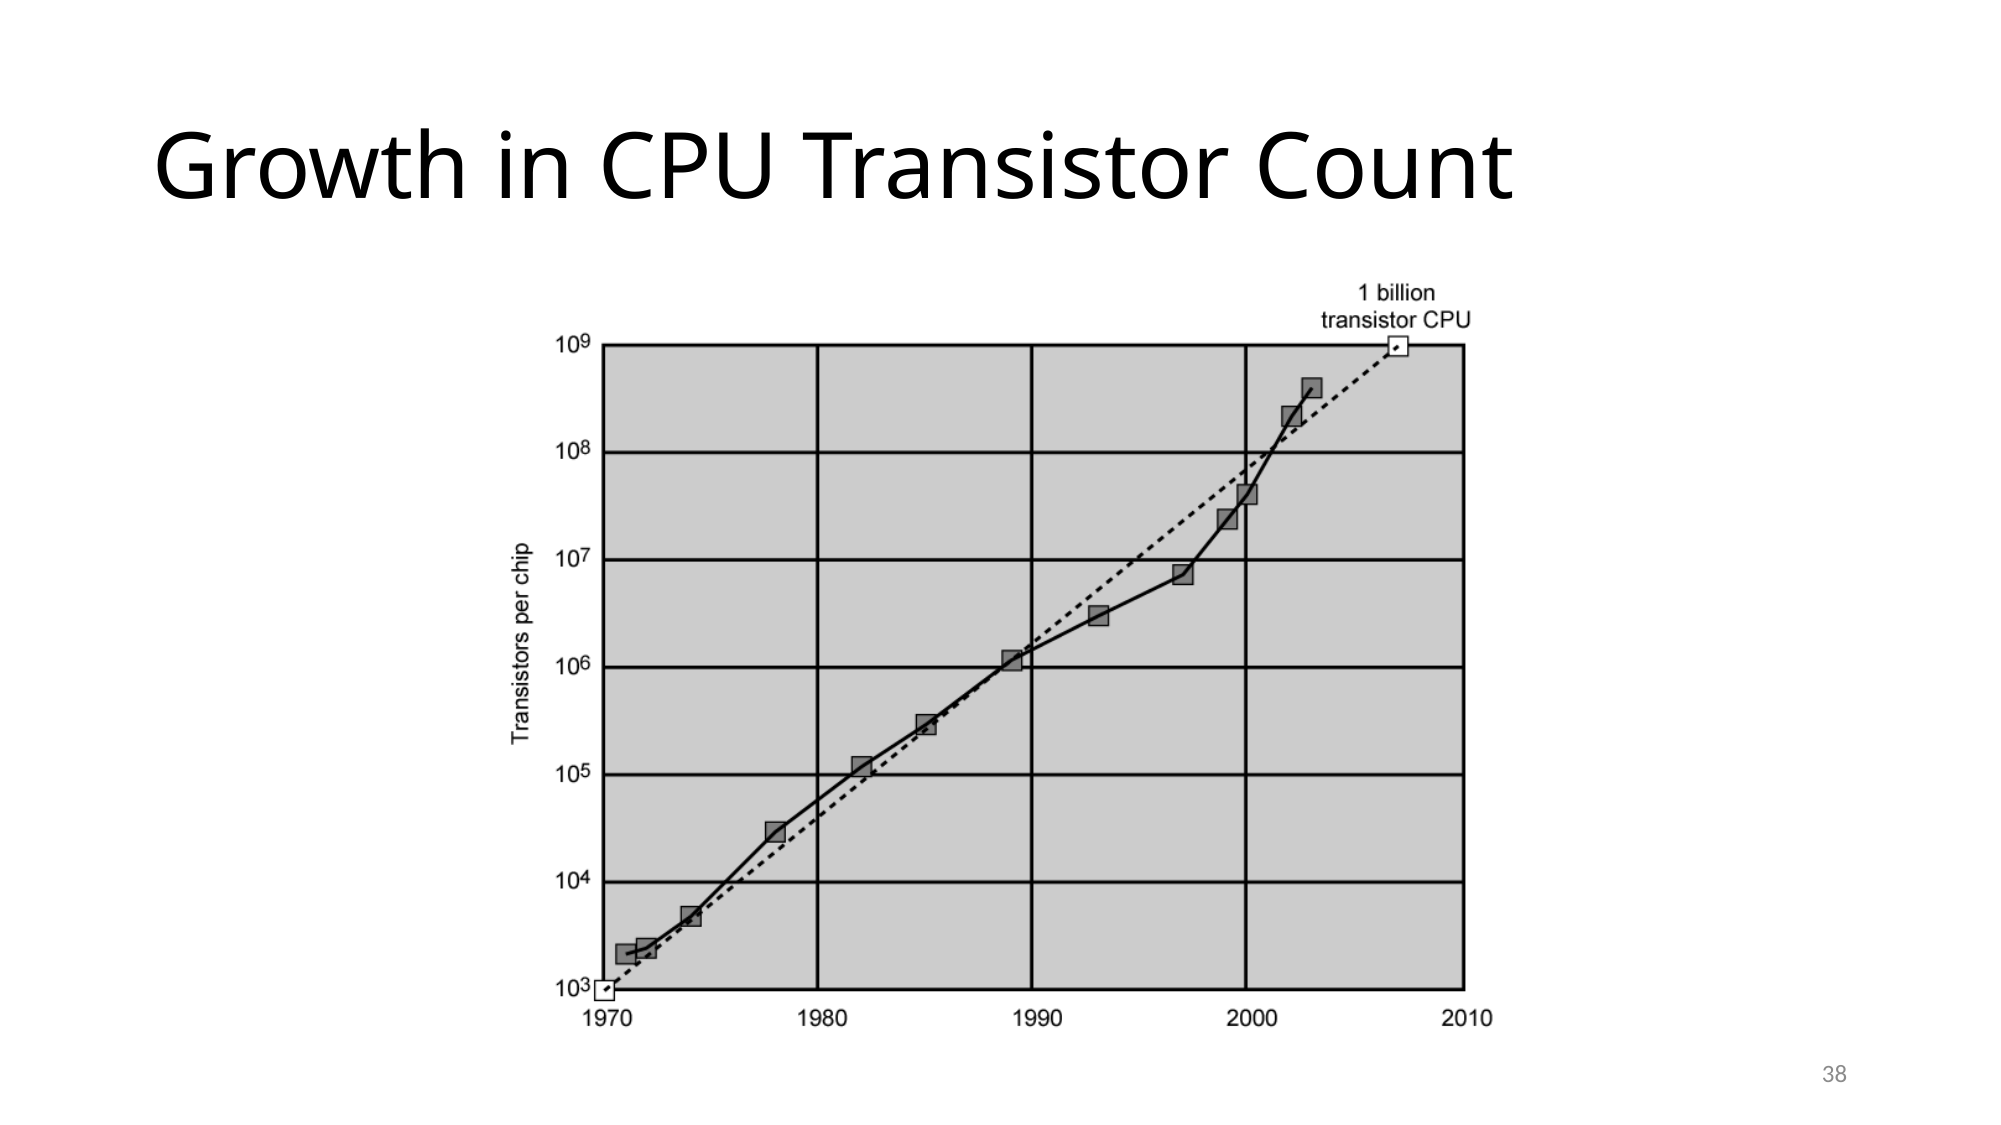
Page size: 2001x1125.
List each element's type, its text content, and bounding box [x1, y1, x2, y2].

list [505, 277, 1495, 1043]
title Growth in CPU Transistor Count [137, 59, 1863, 278]
slide_number 38 [1412, 1042, 1863, 1103]
